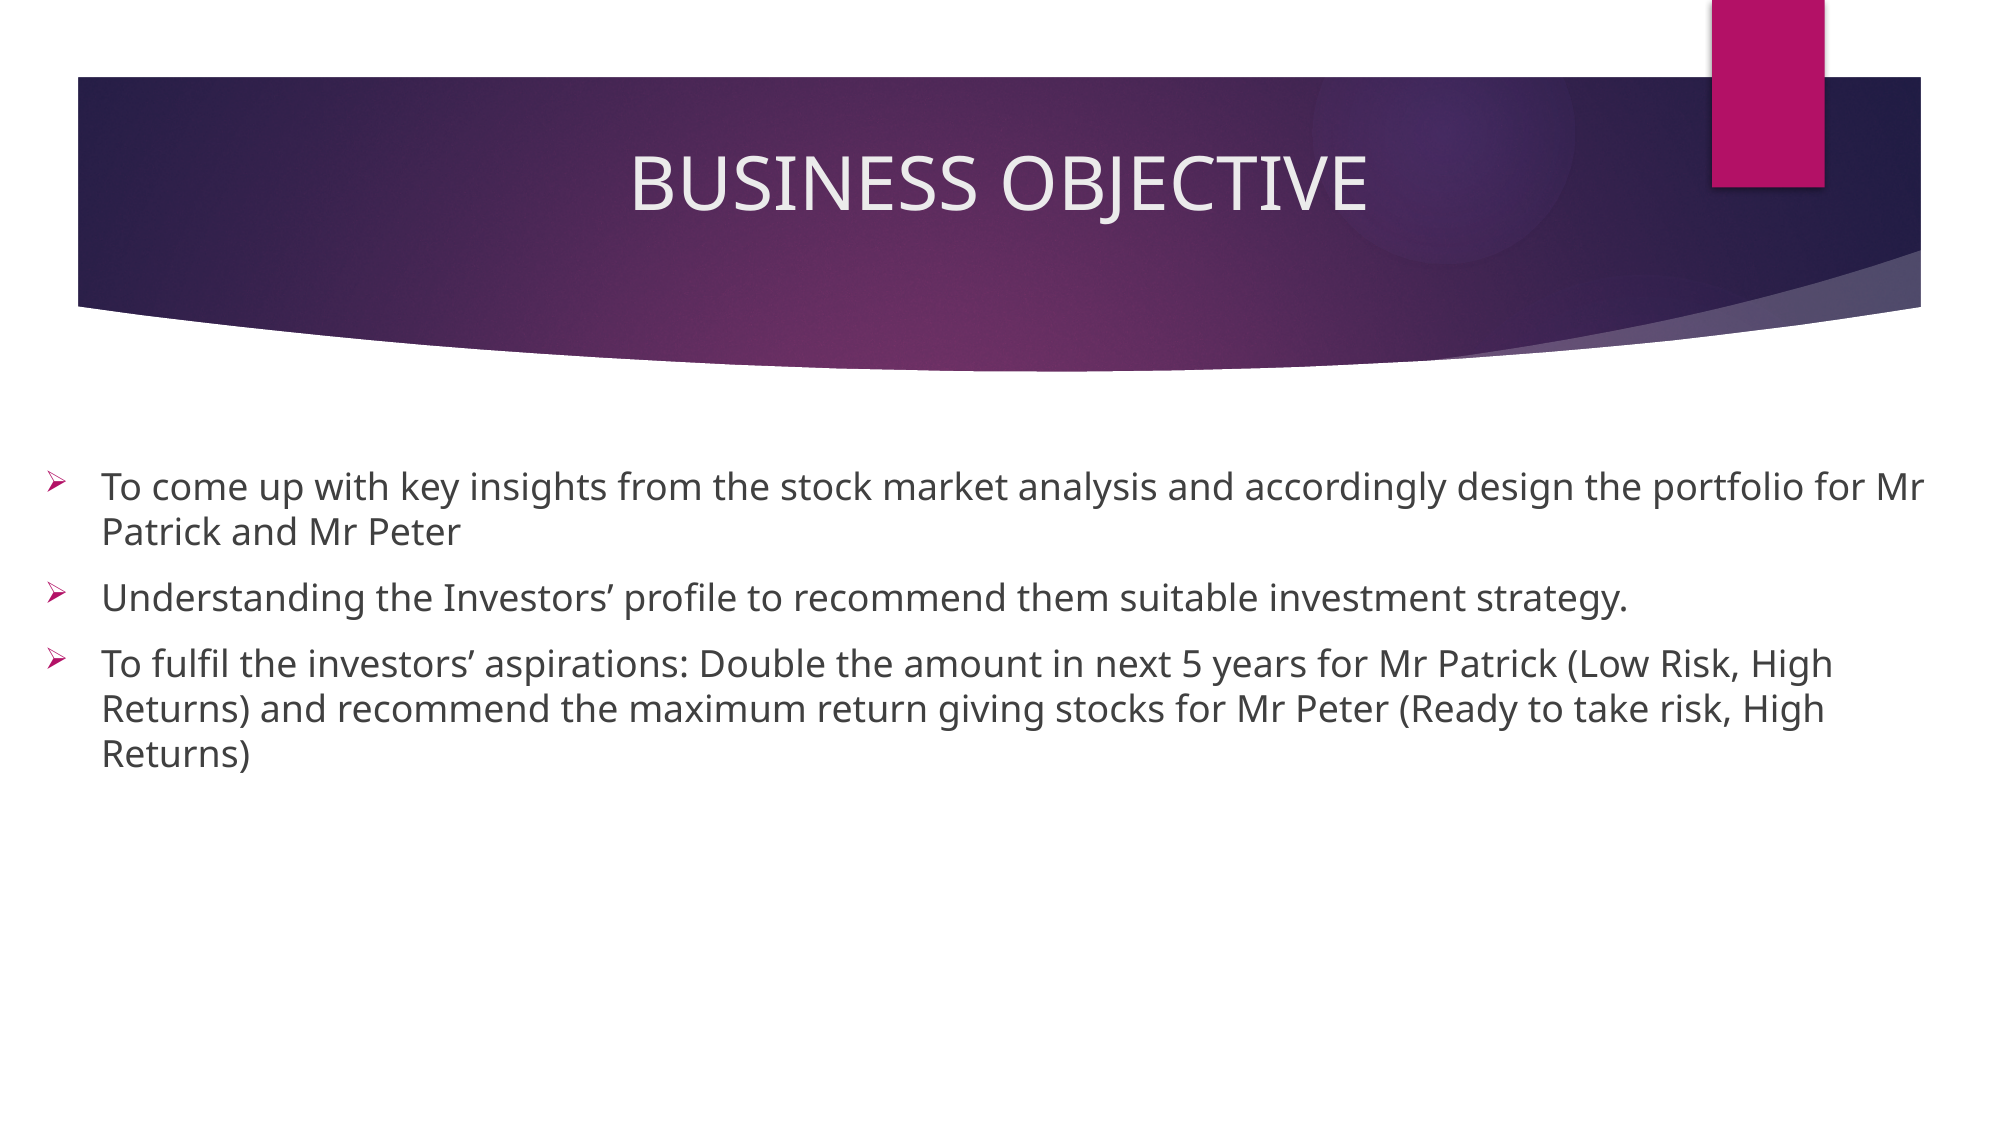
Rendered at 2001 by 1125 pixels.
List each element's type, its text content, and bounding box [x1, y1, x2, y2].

list To come up with key insights from the stock market analysis and accordingly design the portfolio for Mr Patrick and Mr Peter Understanding the Investors’ profile to recommend them suitable investment strategy. To fulfil the investors’ aspirations: Double the amount in next 5 years for Mr Patrick (Low Risk, High Returns) and recommend the maximum return giving stocks for Mr Peter (Ready to take risk, High Returns) [29, 257, 1979, 1099]
title BUSINESS OBJECTIVE [137, 71, 1863, 257]
